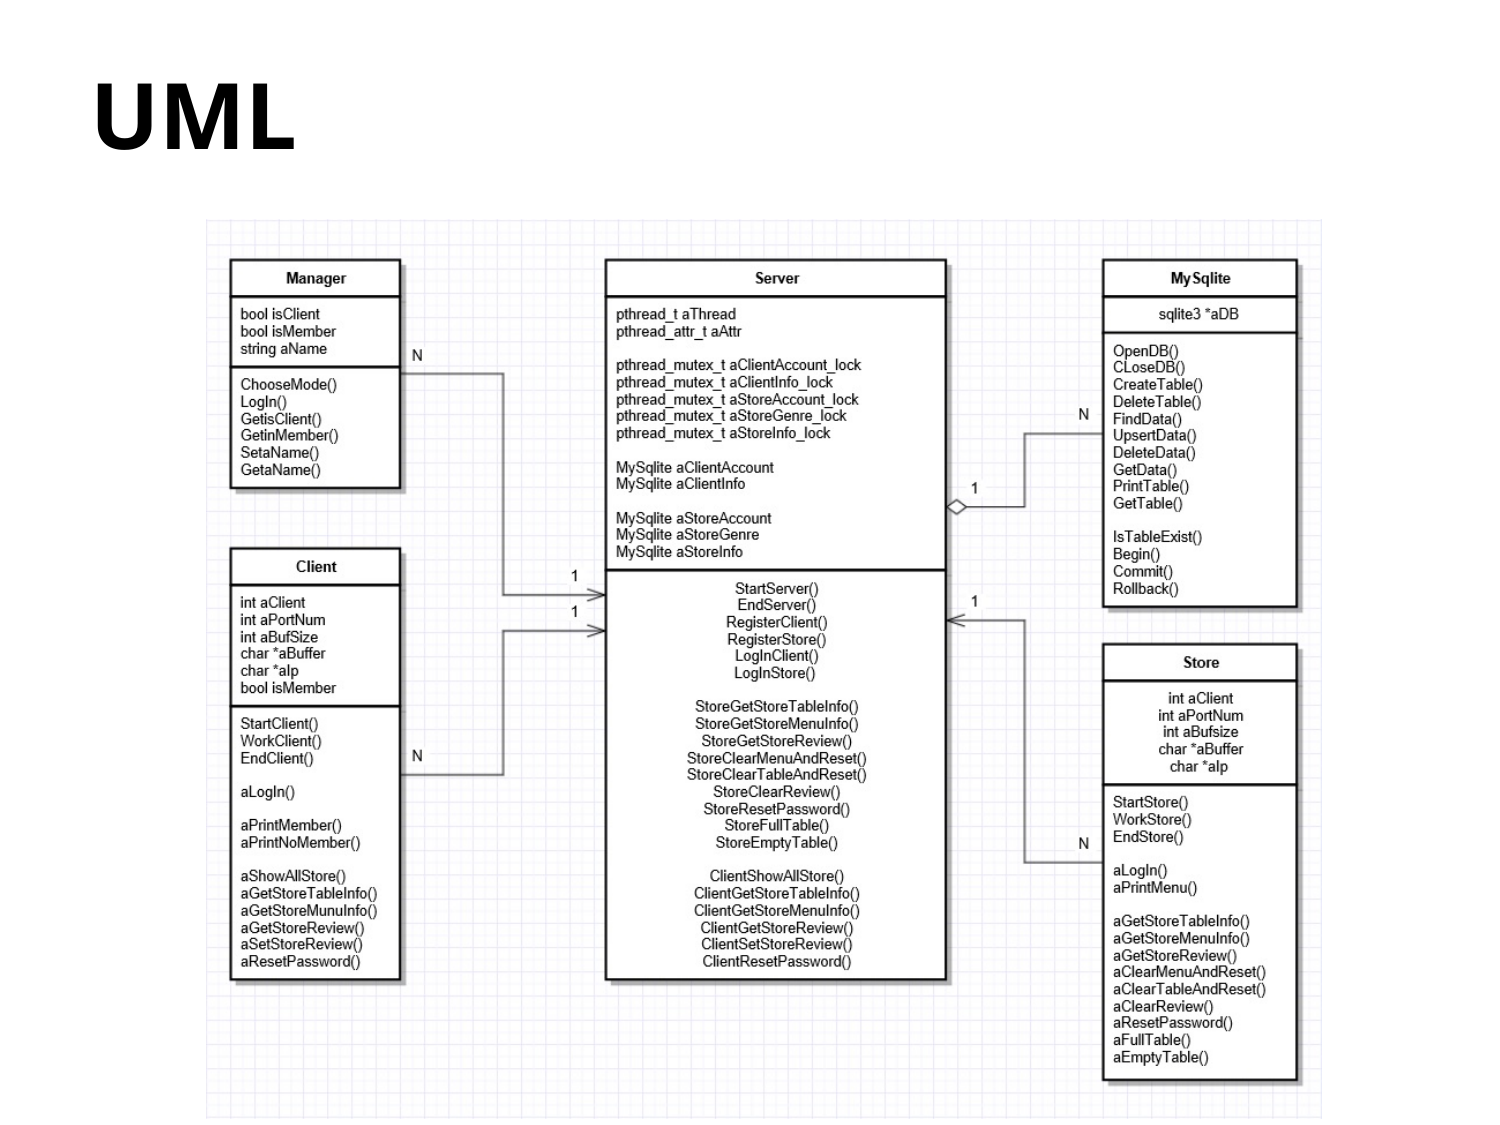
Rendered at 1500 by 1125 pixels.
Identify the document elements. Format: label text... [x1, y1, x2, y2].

picture [206, 219, 1322, 1120]
title UML [75, 19, 1425, 207]
